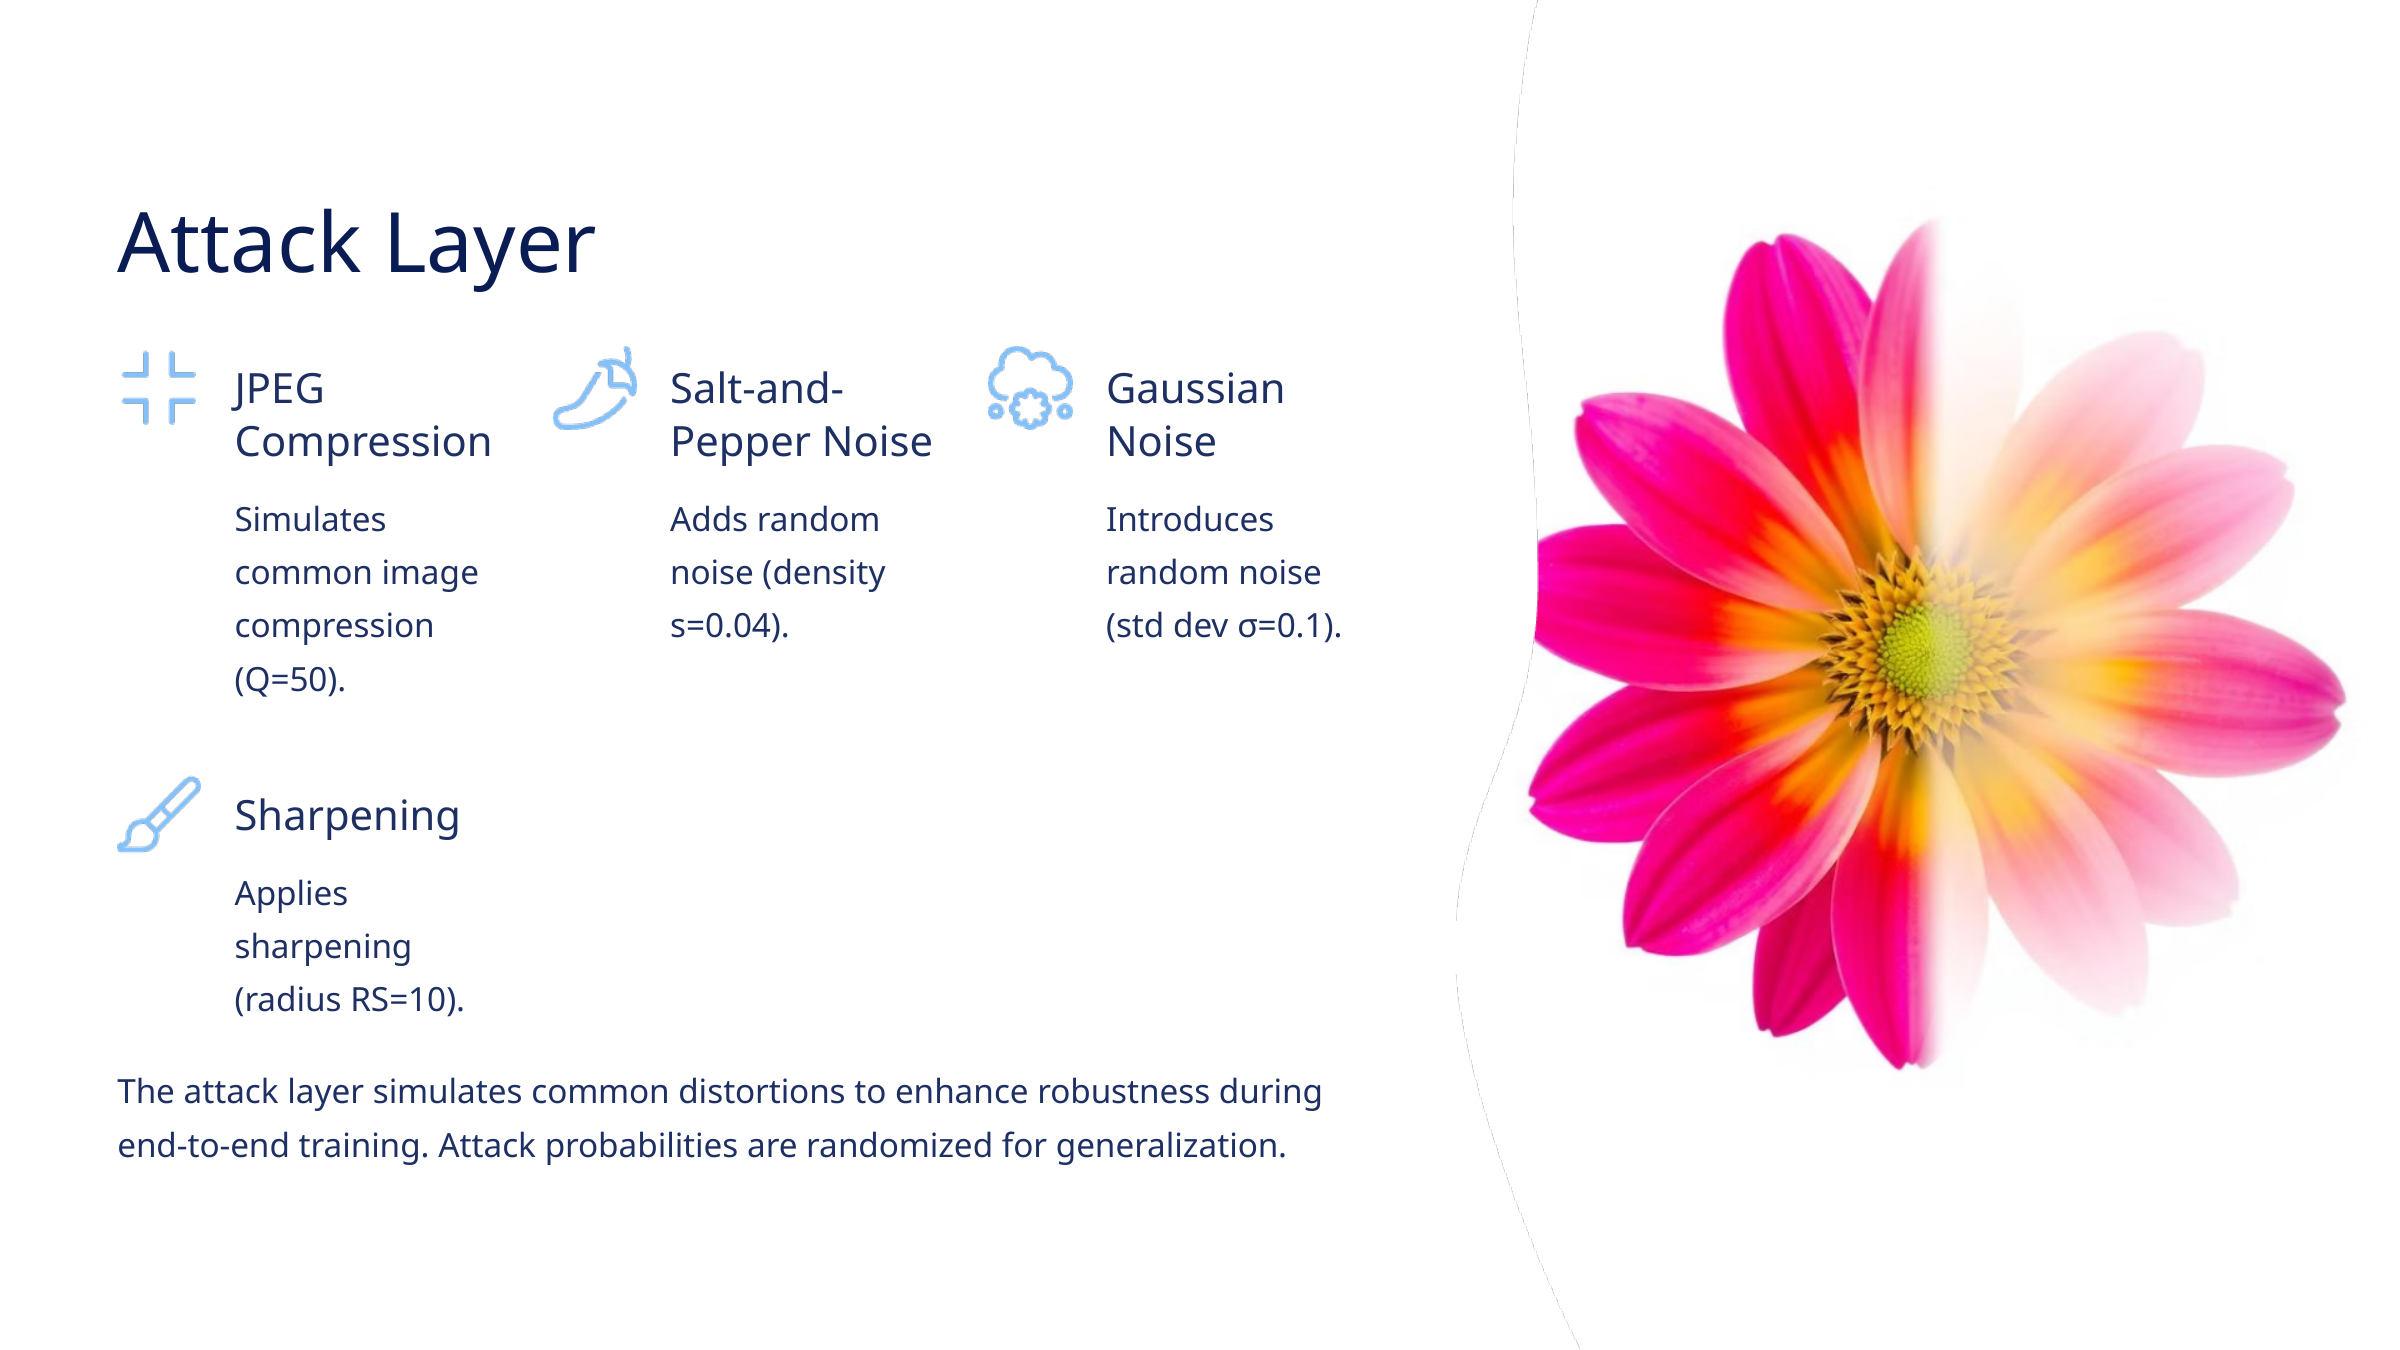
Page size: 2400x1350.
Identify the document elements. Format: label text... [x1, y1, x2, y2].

text_box Introduces random noise (std dev σ=0.1). [1106, 485, 1383, 646]
text_box The attack layer simulates common distortions to enhance robustness during end-to-end training. Attack probabilities are randomized for generalization. [117, 1057, 1383, 1165]
text_box Adds random noise (density s=0.04). [670, 485, 947, 646]
text_box Applies sharpening (radius RS=10). [234, 858, 512, 1020]
text_box Attack Layer [117, 185, 956, 291]
text_box Gaussian Noise [1106, 360, 1383, 465]
picture [988, 346, 1073, 430]
picture [117, 346, 201, 430]
picture [1454, 0, 2400, 1350]
text_box Simulates common image compression (Q=50). [234, 485, 512, 700]
text_box Sharpening [234, 786, 512, 839]
text_box JPEG Compression [234, 360, 512, 465]
text_box Salt-and-Pepper Noise [670, 360, 947, 465]
picture [552, 346, 637, 430]
picture [117, 772, 201, 857]
